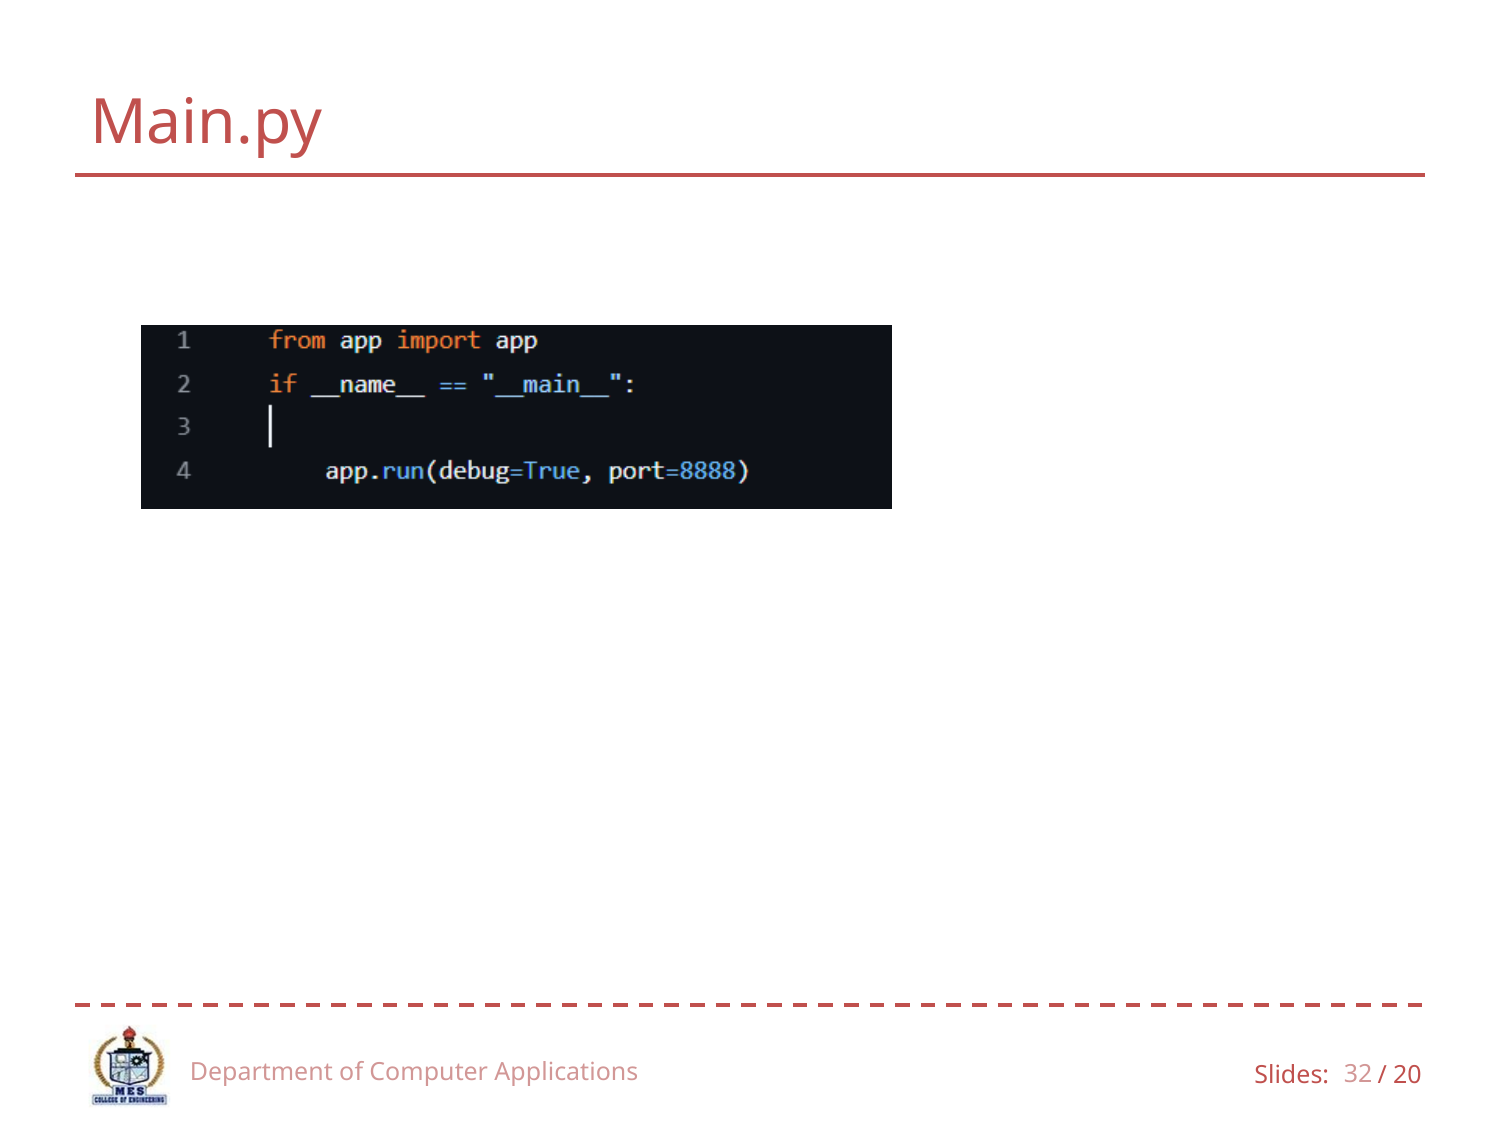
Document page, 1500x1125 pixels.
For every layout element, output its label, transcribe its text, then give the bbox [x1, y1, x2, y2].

picture [87, 1023, 171, 1109]
title Main.py [73, 48, 1427, 189]
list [141, 325, 892, 509]
footer Department of Computer Applications [174, 1042, 675, 1103]
slide_number 32 [1325, 1044, 1388, 1105]
